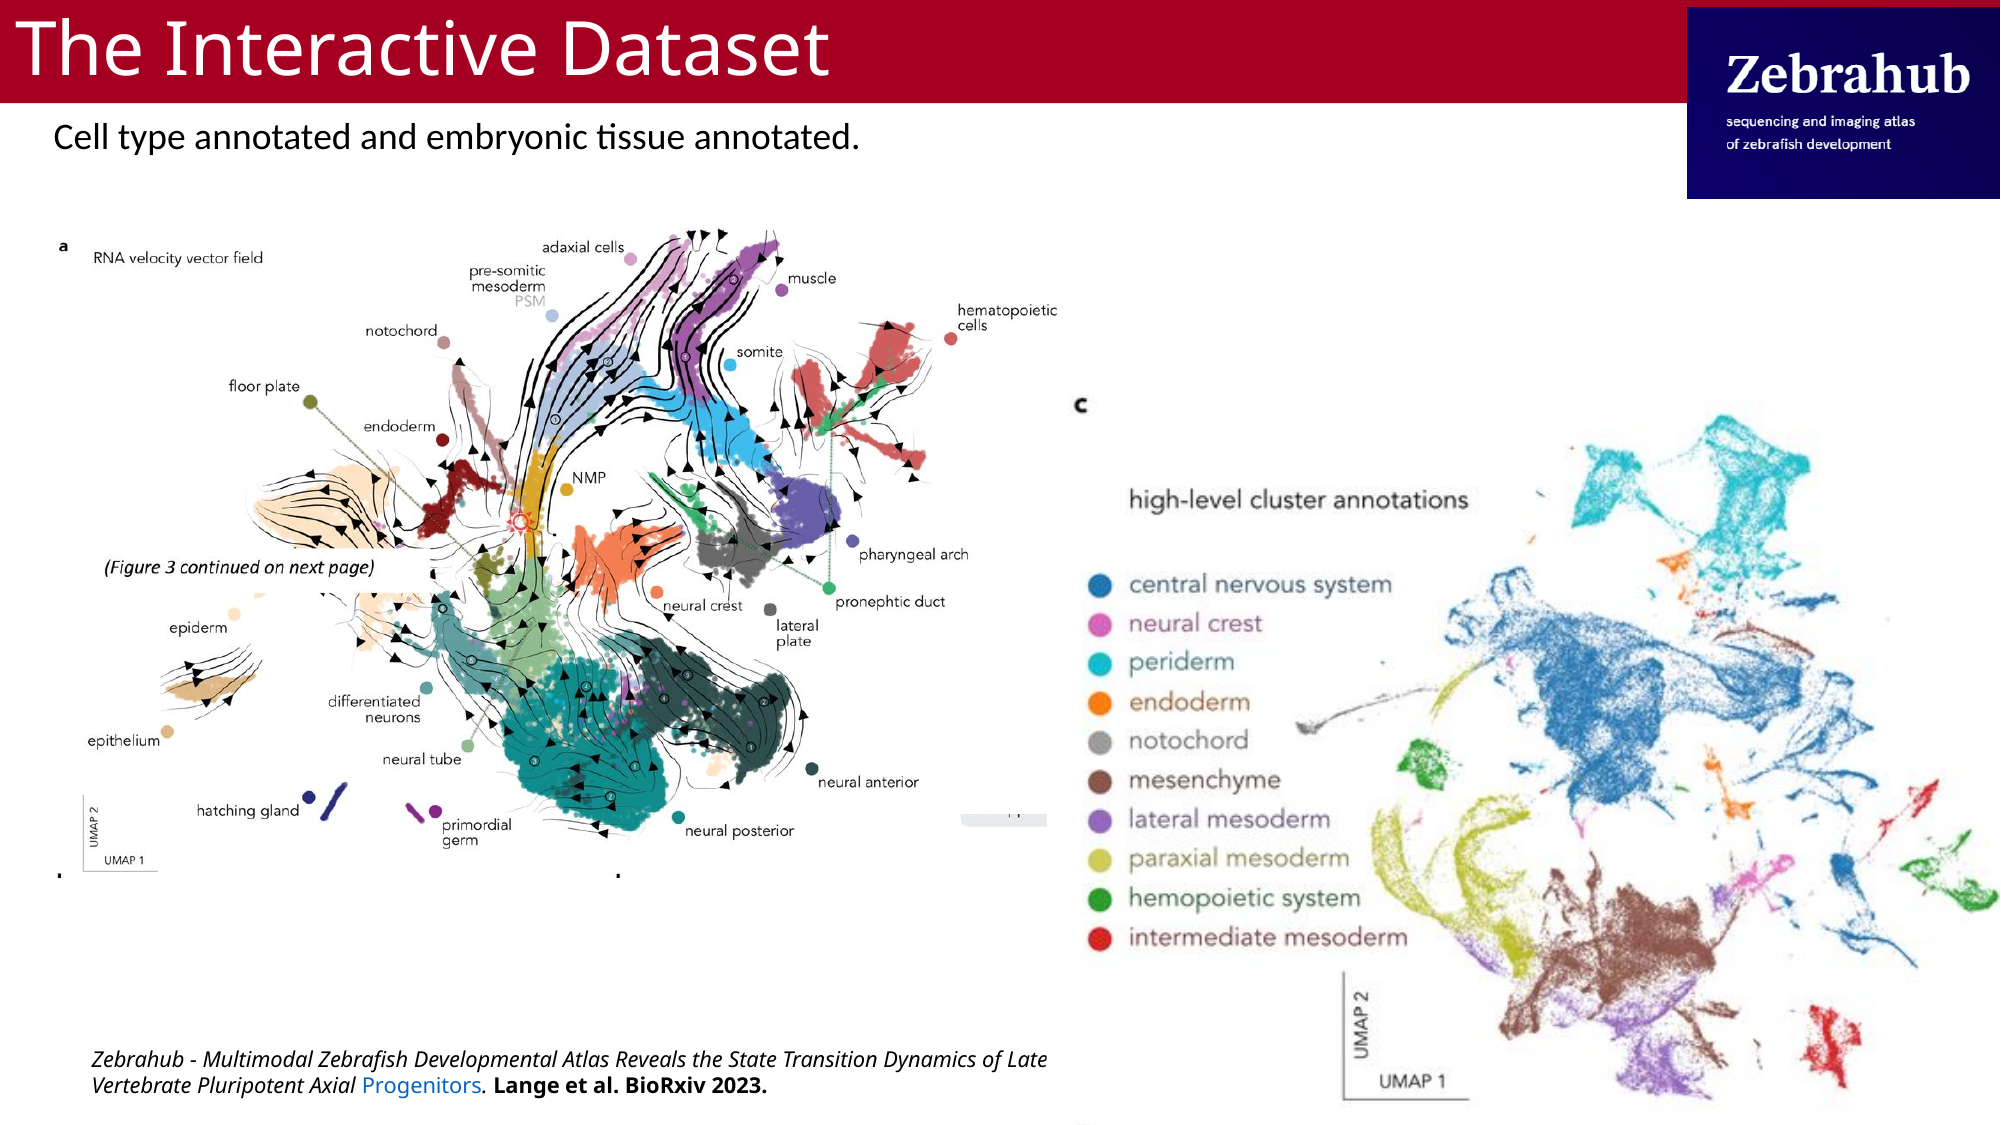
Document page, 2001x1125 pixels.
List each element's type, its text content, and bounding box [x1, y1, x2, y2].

picture [56, 227, 2000, 1125]
text_box Cell type annotated and embryonic tissue annotated. [39, 104, 877, 165]
title The Interactive Dataset [0, 0, 2000, 104]
text_box Zebrahub - Multimodal Zebrafish Developmental Atlas Reveals the State Transition Dynamics of Late Vertebrate Pluripotent Axial Progenitors. Lange et al. BioRxiv 2023. [76, 1037, 1046, 1109]
picture [1687, 7, 2000, 199]
